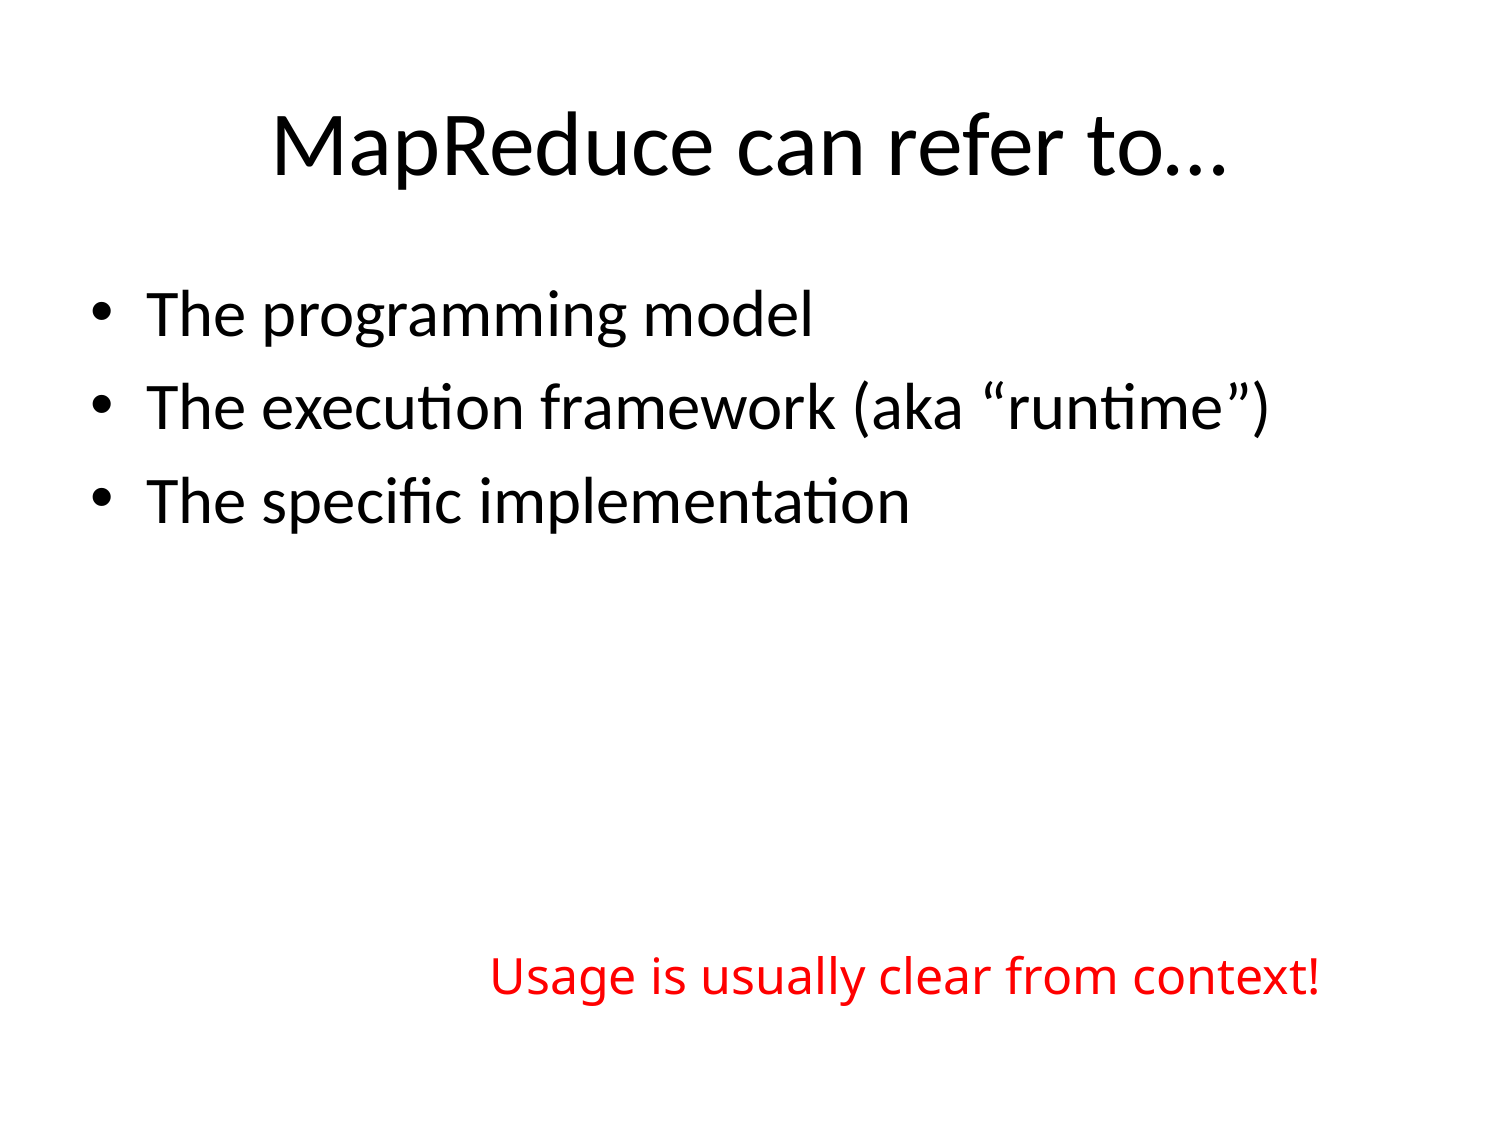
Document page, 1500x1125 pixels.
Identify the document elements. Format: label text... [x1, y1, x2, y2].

title MapReduce can refer to… [75, 45, 1425, 233]
list The programming model The execution framework (aka “runtime”) The specific implementation [75, 262, 1425, 1005]
text_box Usage is usually clear from context! [474, 936, 1413, 1012]
